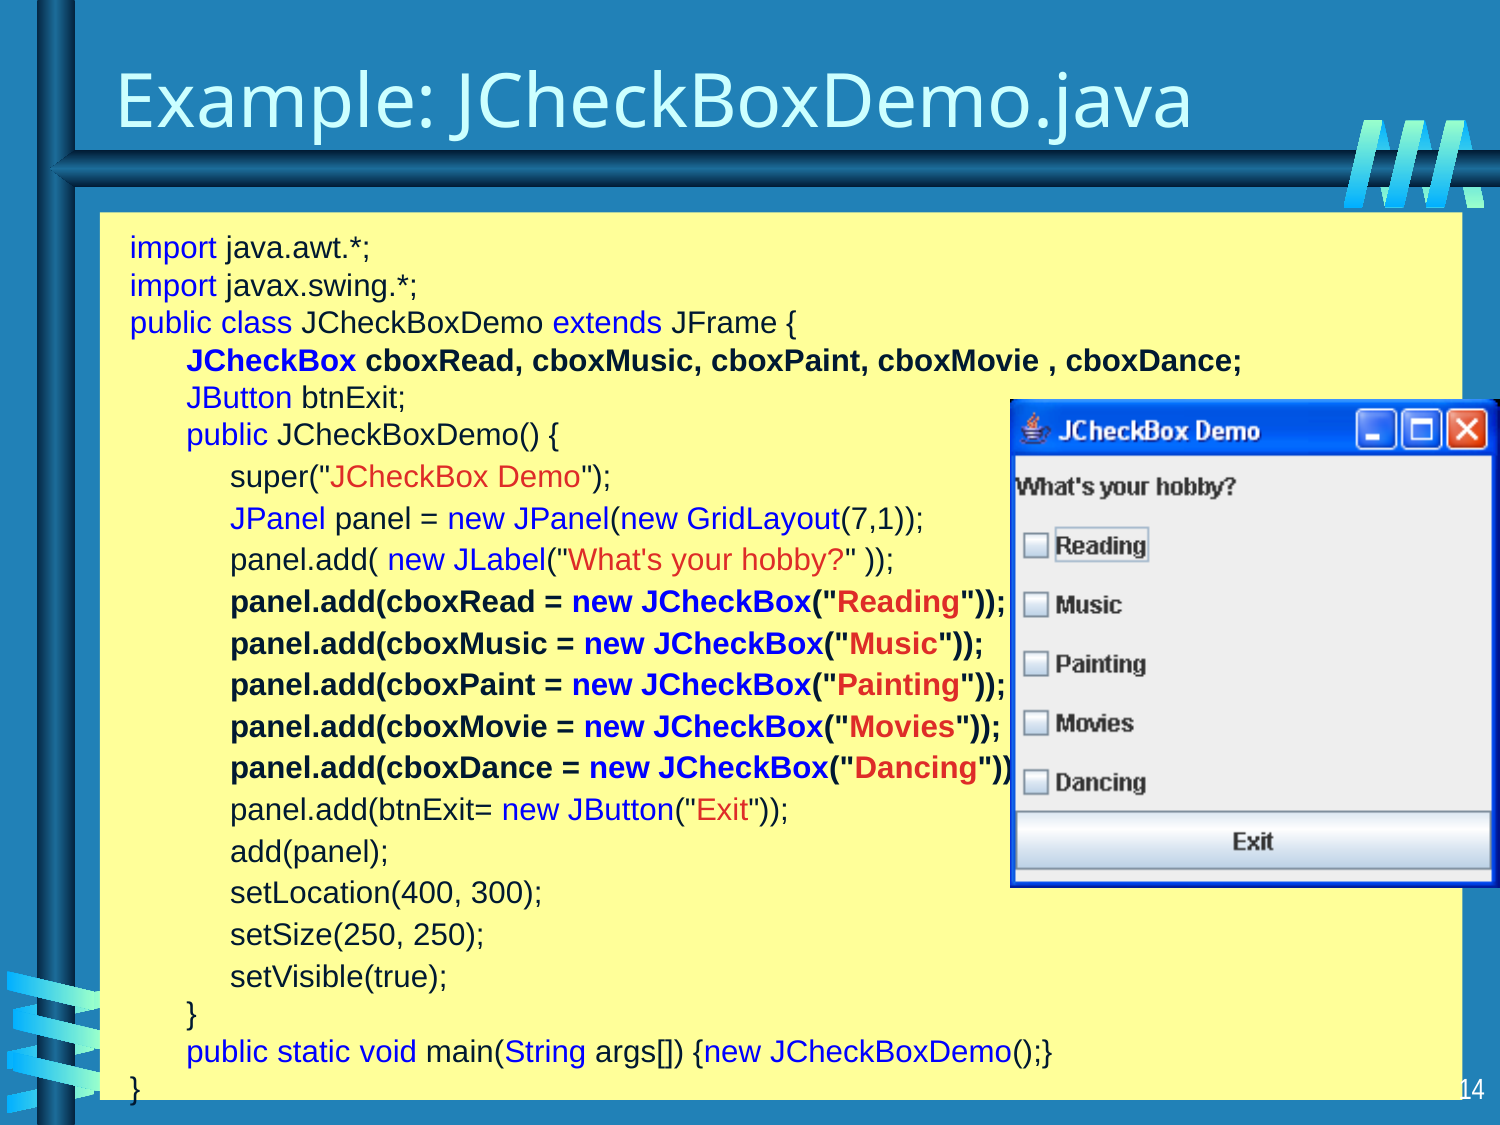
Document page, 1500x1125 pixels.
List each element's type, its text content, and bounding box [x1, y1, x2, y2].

title Example: JCheckBoxDemo.java [99, 37, 1463, 151]
slide_number 14 [1436, 1062, 1500, 1113]
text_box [1010, 399, 1500, 888]
list import java.awt.*; import javax.swing.*; public class JCheckBoxDemo extends JFrame { JCheckBox cboxRead, cboxMusic, cboxPaint, cboxMovie , cboxDance; JButton btnExit; public JCheckBoxDemo() { super("JCheckBox Demo"); JPanel panel = new JPanel(new GridLayout(7,1)); panel.add( new JLabel("What's your hobby?" )); panel.add(cboxRead = new JCheckBox("Reading")); panel.add(cboxMusic = new JCheckBox("Music")); panel.add(cboxPaint = new JCheckBox("Painting")); panel.add(cboxMovie = new JCheckBox("Movies")); panel.add(cboxDance = new JCheckBox("Dancing")); panel.add(btnExit= new JButton("Exit")); add(panel); setLocation(400, 300); setSize(250, 250); setVisible(true); } public static void main(String args[]) {new JCheckBoxDemo();} } [99, 212, 1463, 1100]
